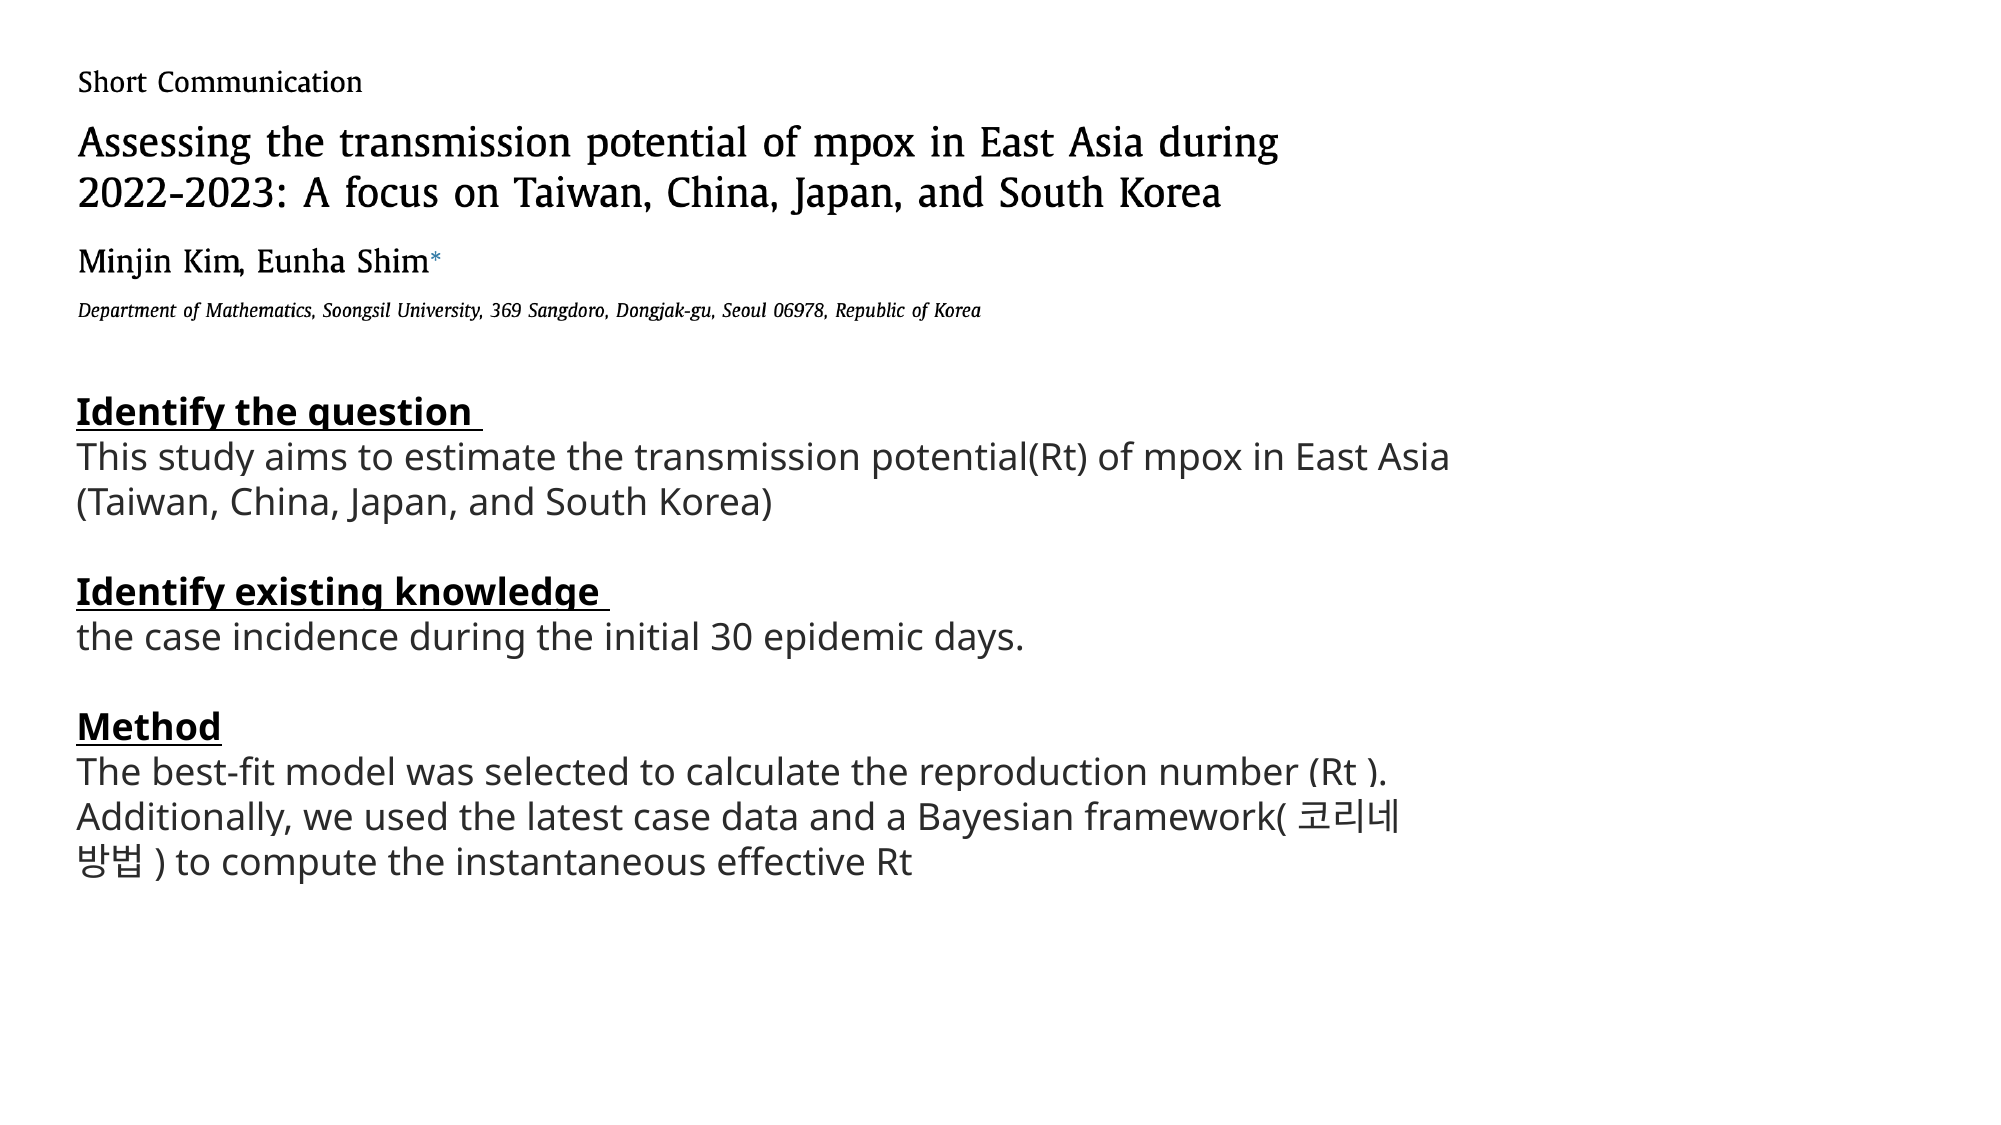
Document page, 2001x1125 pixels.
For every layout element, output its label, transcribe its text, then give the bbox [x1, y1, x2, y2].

text_box Identify the question This study aims to estimate the transmission potential(Rt) of mpox in East Asia (Taiwan, China, Japan, and South Korea) Identify existing knowledge the case incidence during the initial 30 epidemic days. Method The best-fit model was selected to calculate the reproduction number (Rt ). Additionally, we used the latest case data and a Bayesian framework(코리네 방법) to compute the instantaneous effective Rt [61, 380, 1481, 891]
picture [53, 47, 1330, 337]
